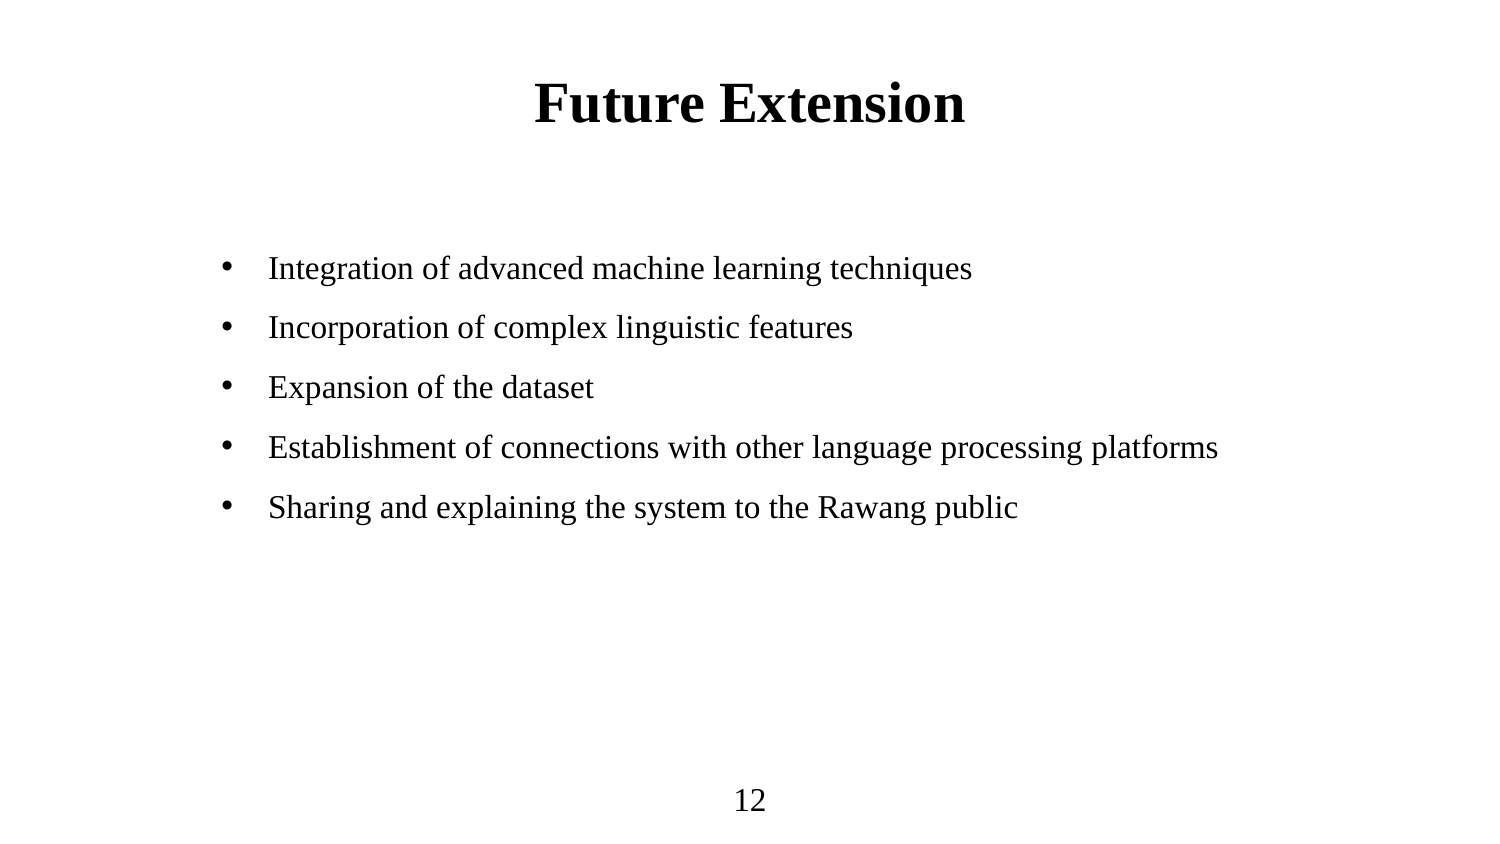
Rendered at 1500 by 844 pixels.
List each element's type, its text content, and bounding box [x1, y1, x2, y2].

text_box Future Extension [431, 49, 1069, 137]
text_box Integration of advanced machine learning techniques Incorporation of complex linguistic features Expansion of the dataset Establishment of connections with other language processing platforms Sharing and explaining the system to the Rawang public [206, 210, 1315, 673]
text_box 12 [718, 770, 782, 826]
